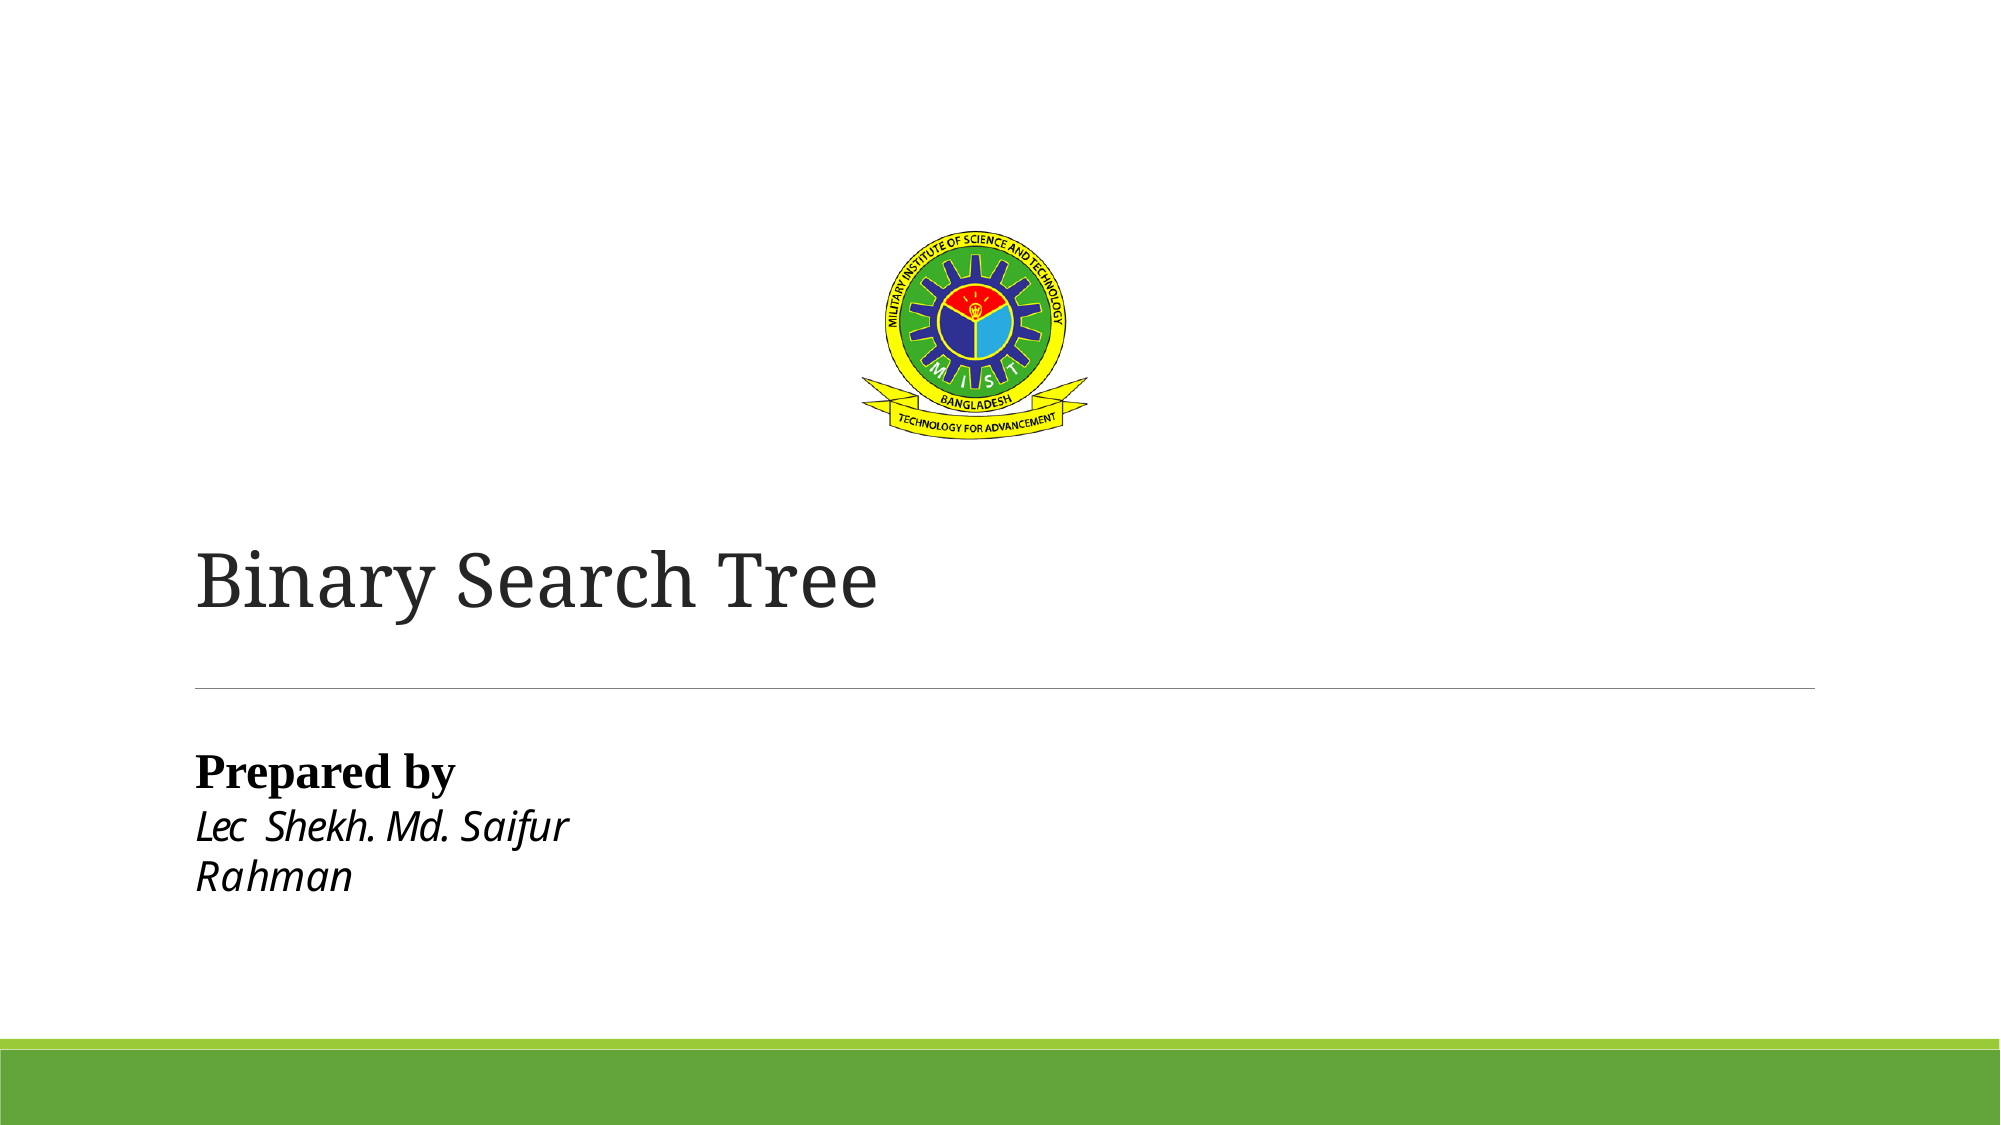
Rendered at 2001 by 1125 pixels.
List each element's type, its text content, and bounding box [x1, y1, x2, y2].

title Binary Search Tree [192, 530, 1619, 721]
picture [861, 230, 1088, 440]
text_box Prepared by Lec Shekh. Md. Saifur Rahman [192, 736, 665, 900]
